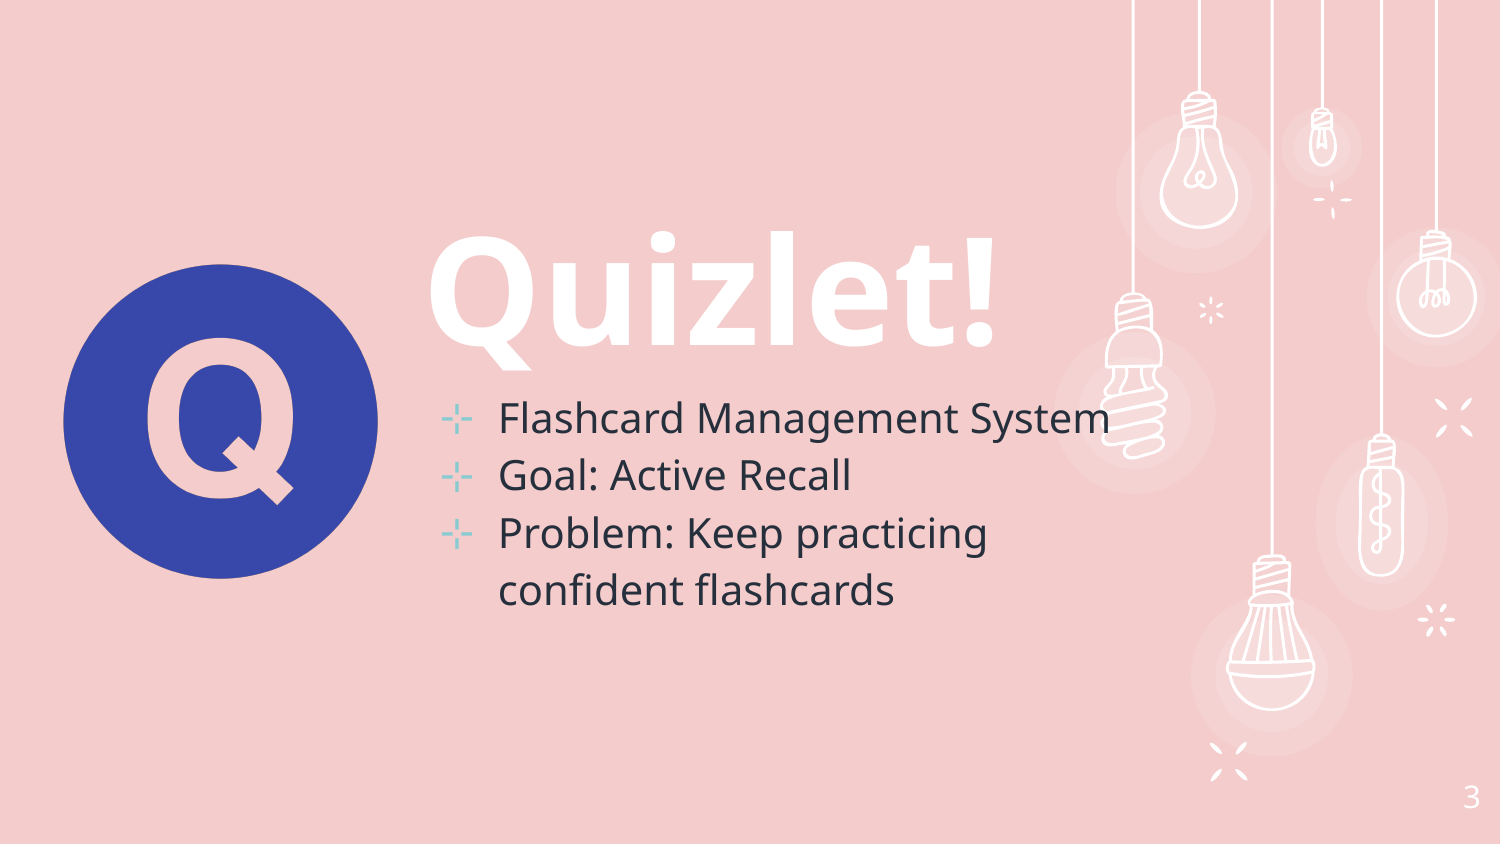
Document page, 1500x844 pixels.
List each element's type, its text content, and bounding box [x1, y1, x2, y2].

picture [53, 254, 388, 590]
subtitle Flashcard Management System Goal: Active Recall Problem: Keep practicing confident flashcards [422, 383, 1123, 657]
slide_number ‹#› [1426, 766, 1482, 832]
title Quizlet! [422, 187, 1013, 378]
